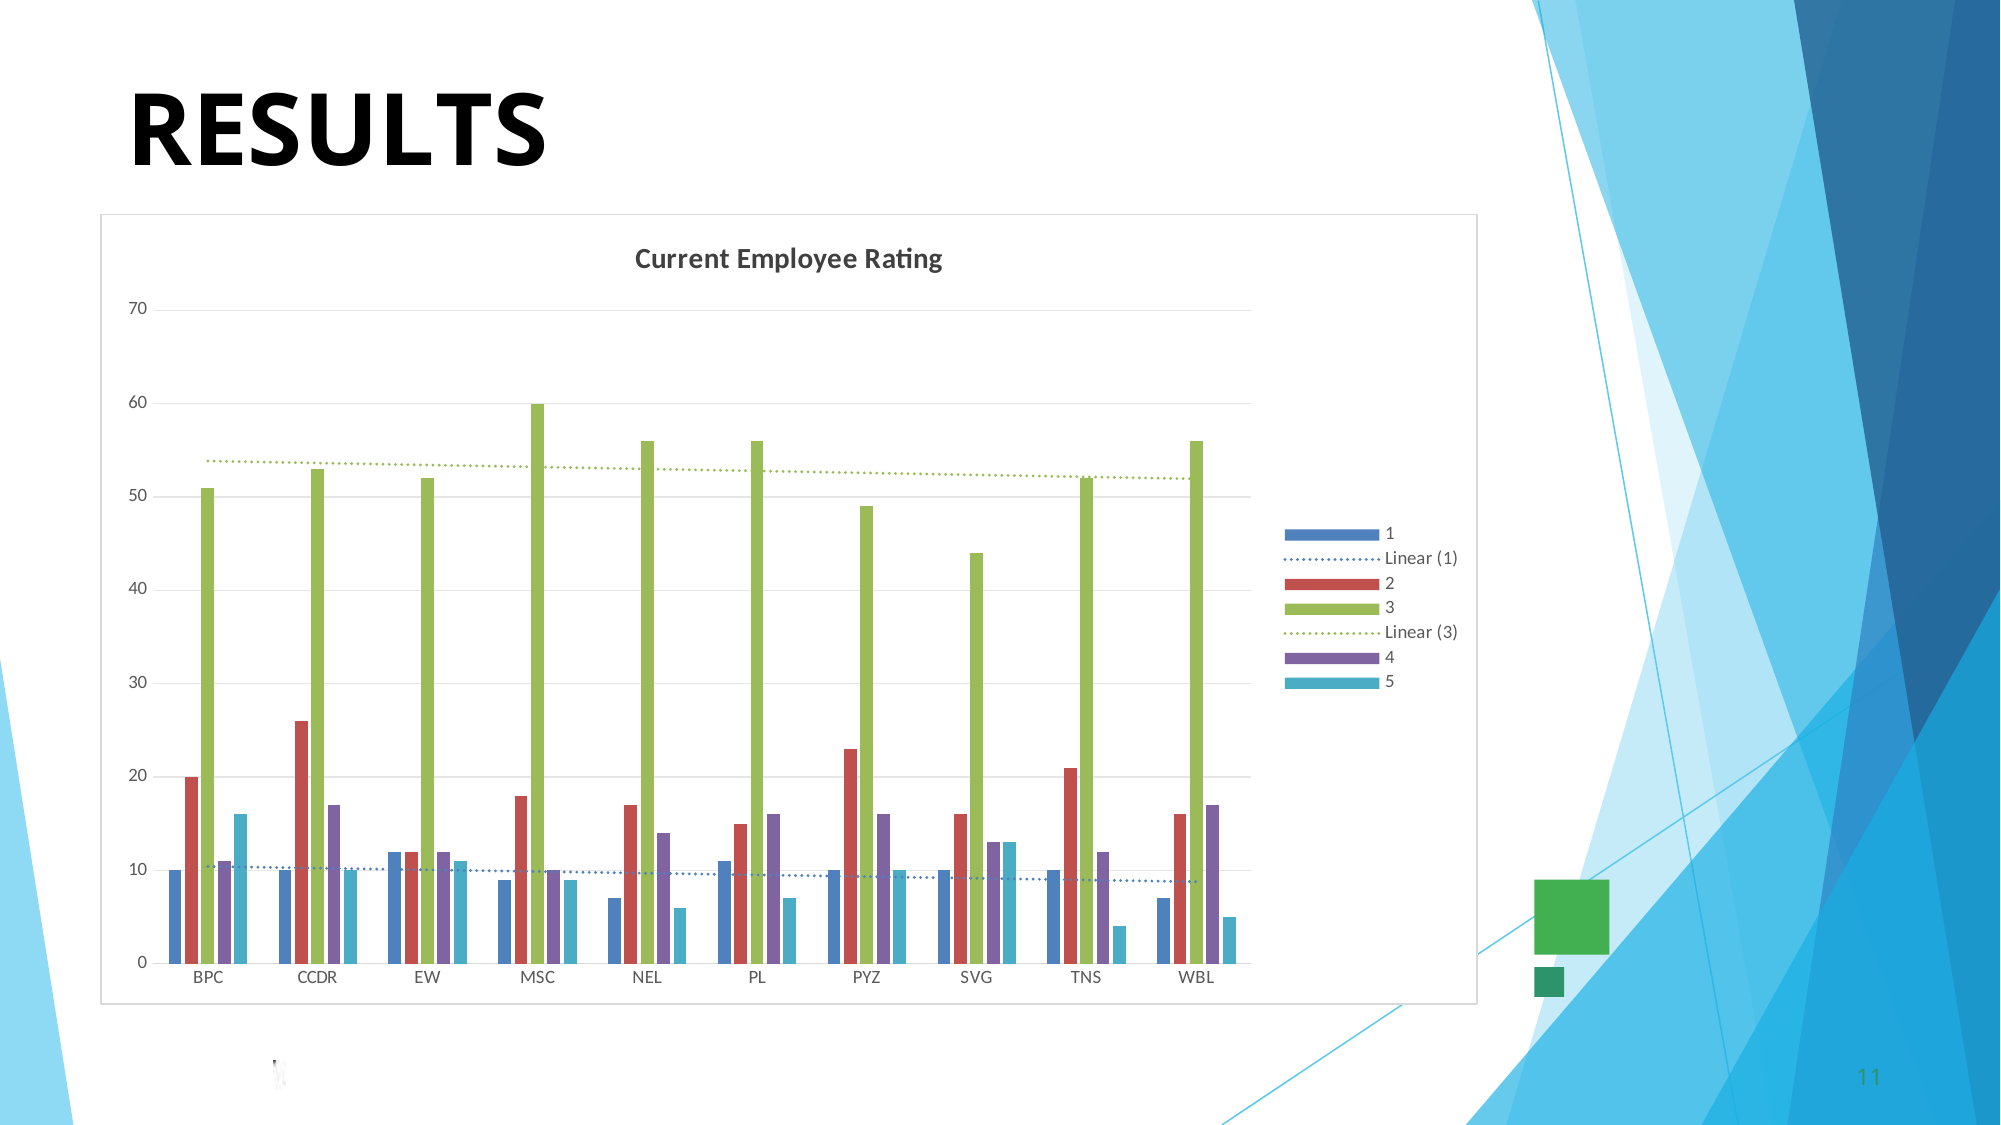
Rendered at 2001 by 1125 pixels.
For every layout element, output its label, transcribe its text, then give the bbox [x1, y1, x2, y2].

title RESULTS [123, 63, 1877, 426]
picture [273, 1060, 287, 1091]
text_box [1534, 879, 1610, 955]
chart [99, 213, 1479, 1006]
text_box [1534, 967, 1565, 997]
text_box 11 [1849, 1061, 1888, 1095]
